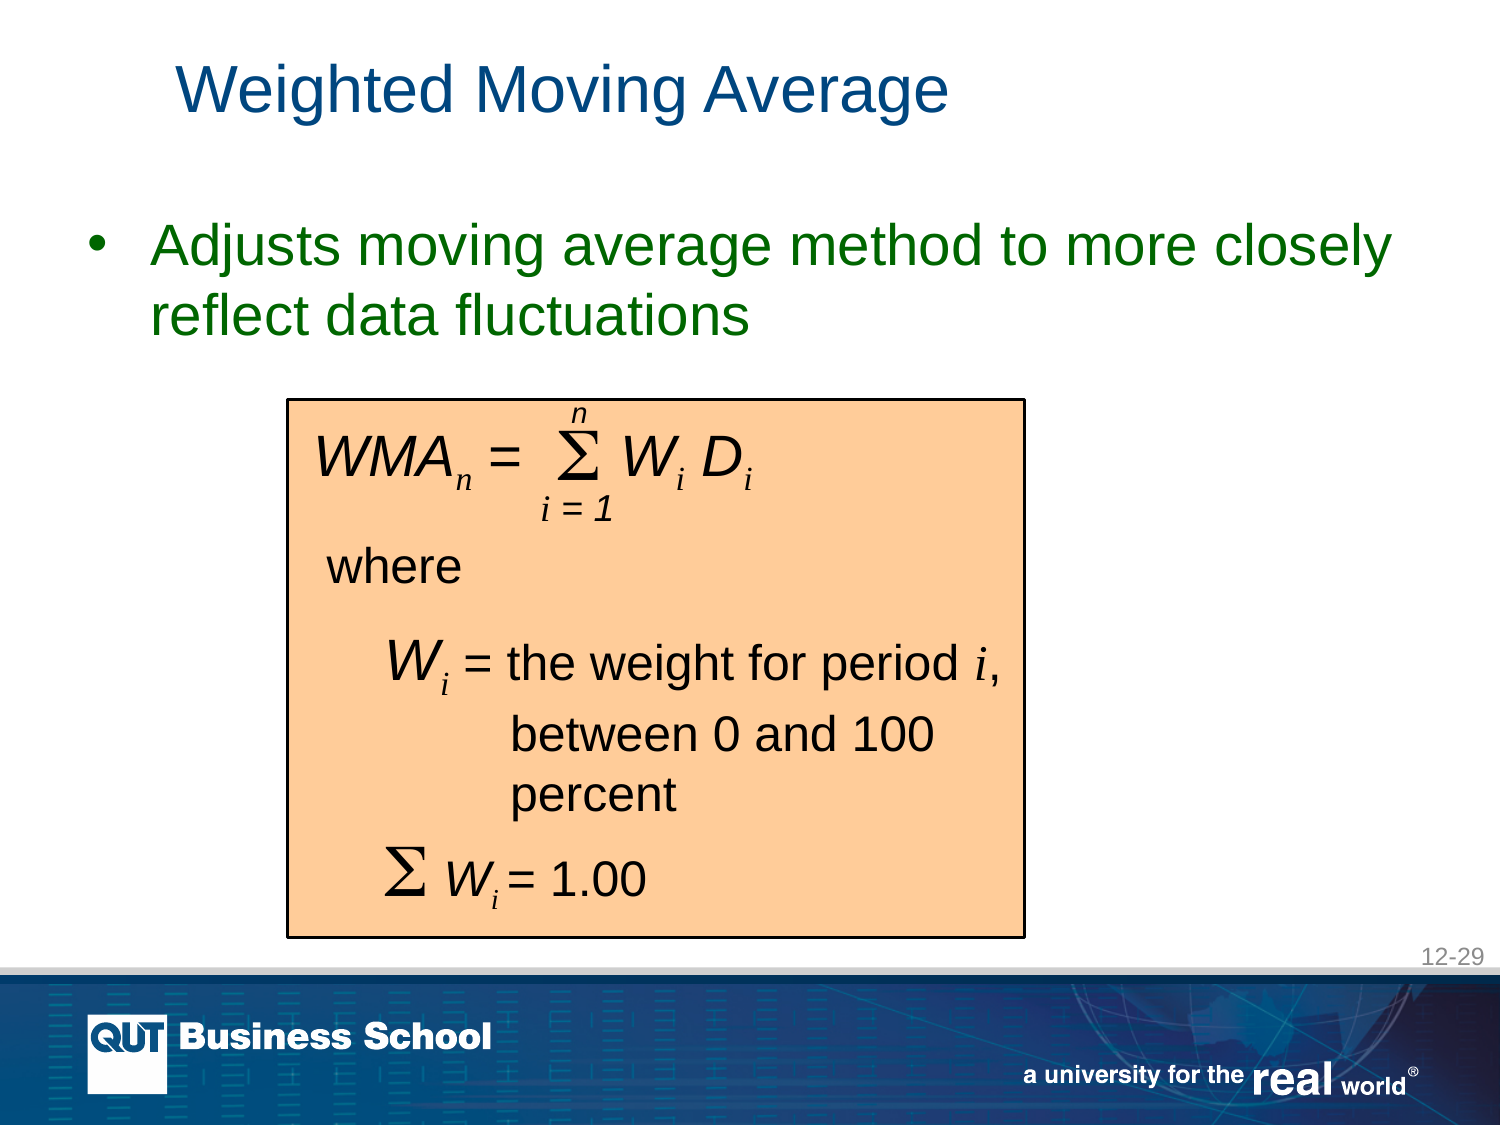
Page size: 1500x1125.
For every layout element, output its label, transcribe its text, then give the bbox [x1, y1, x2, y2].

text_box 12-29 [1149, 924, 1500, 985]
picture [0, 984, 1500, 1125]
text_box Adjusts moving average method to more closely reflect data fluctuations [73, 199, 1463, 355]
title Weighted Moving Average [160, 16, 1337, 155]
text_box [287, 386, 1088, 938]
